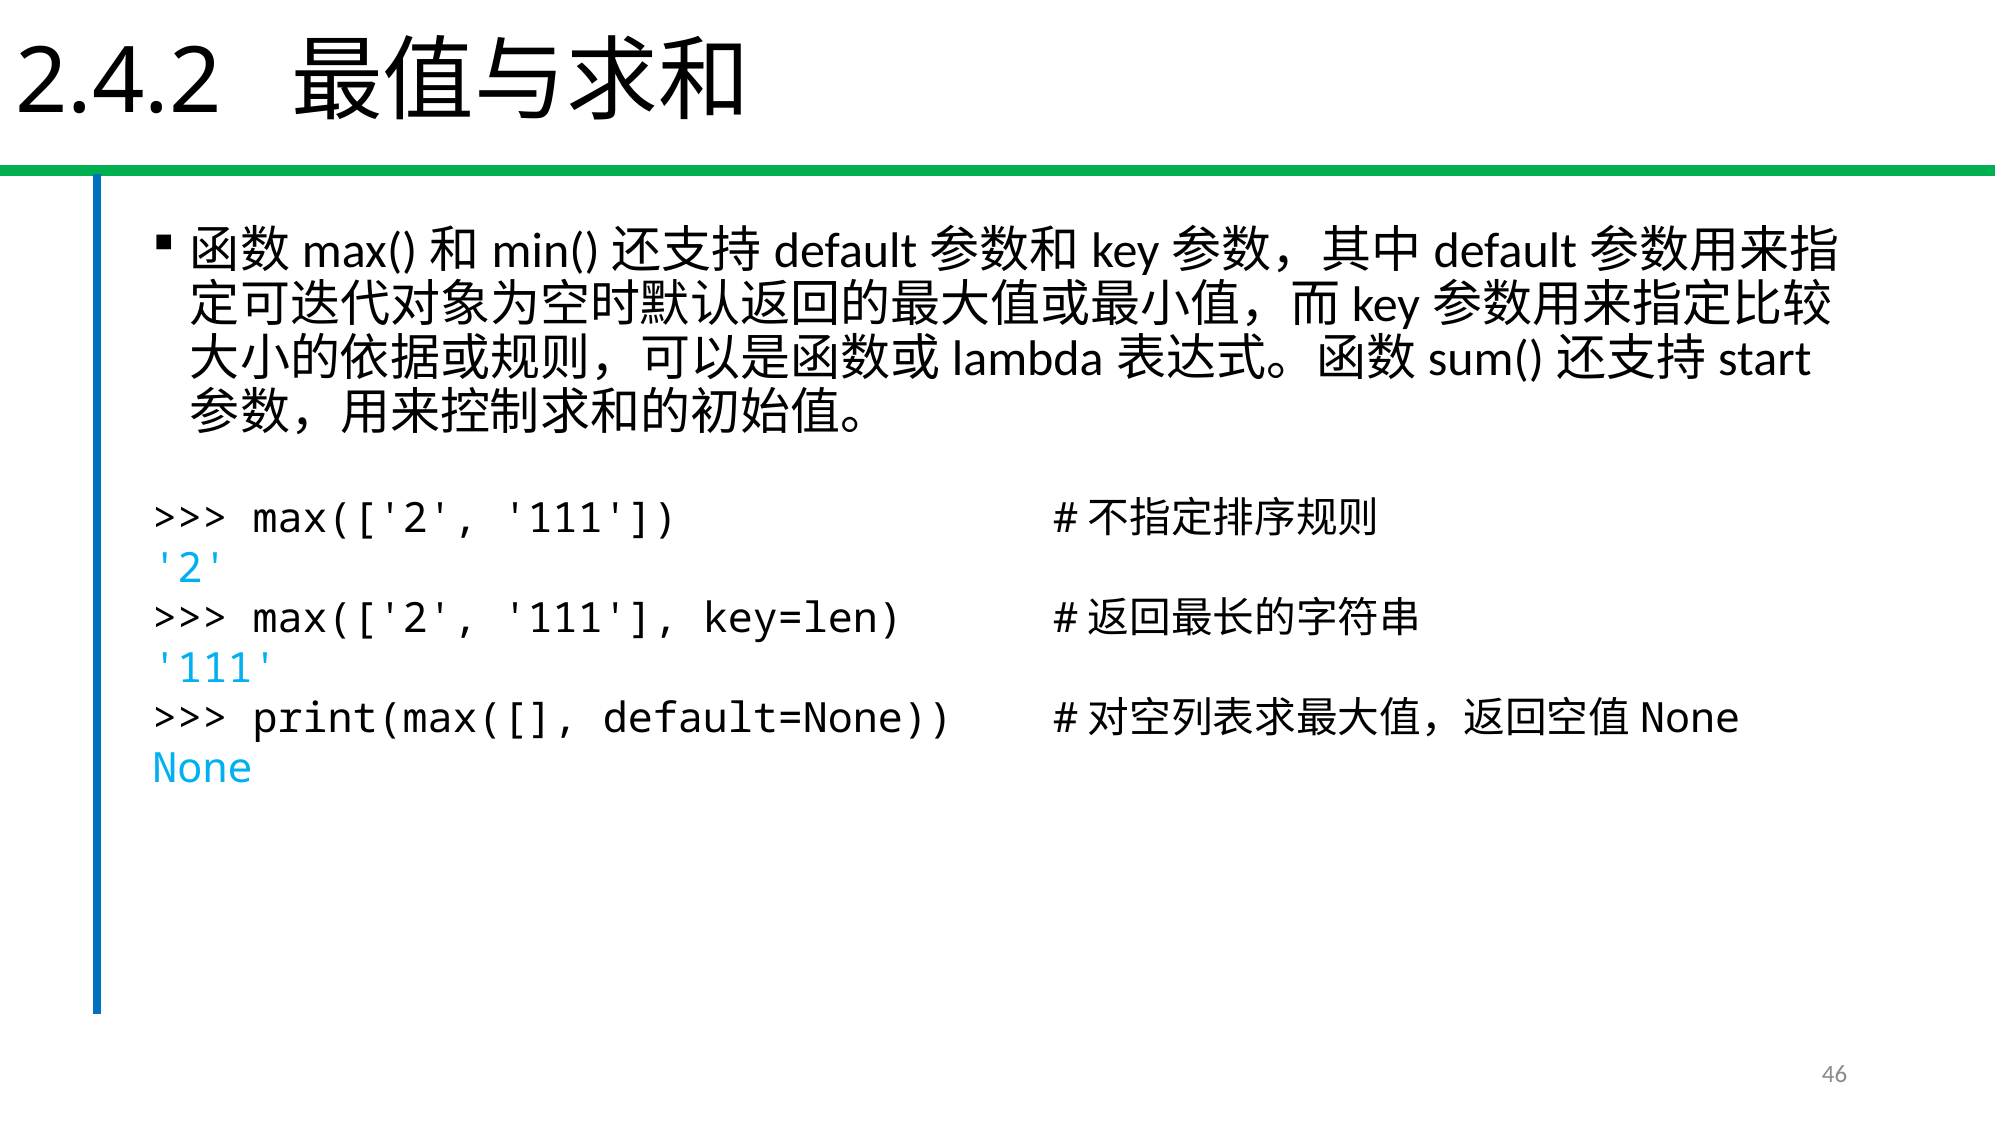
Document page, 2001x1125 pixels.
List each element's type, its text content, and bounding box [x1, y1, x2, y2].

slide_number 46 [1412, 1042, 1863, 1103]
list 函数max()和min()还支持default参数和key参数，其中default参数用来指定可迭代对象为空时默认返回的最大值或最小值，而key参数用来指定比较大小的依据或规则，可以是函数或lambda表达式。函数sum()还支持start参数，用来控制求和的初始值。 >>> max(['2', '111']) #不指定排序规则 '2' >>> max(['2', '111'], key=len) #返回最长的字符串 '111' >>> print(max([], default=None)) #对空列表求最大值，返回空值None None [137, 216, 1863, 978]
title 2.4.2 最值与求和 [0, 0, 1995, 165]
